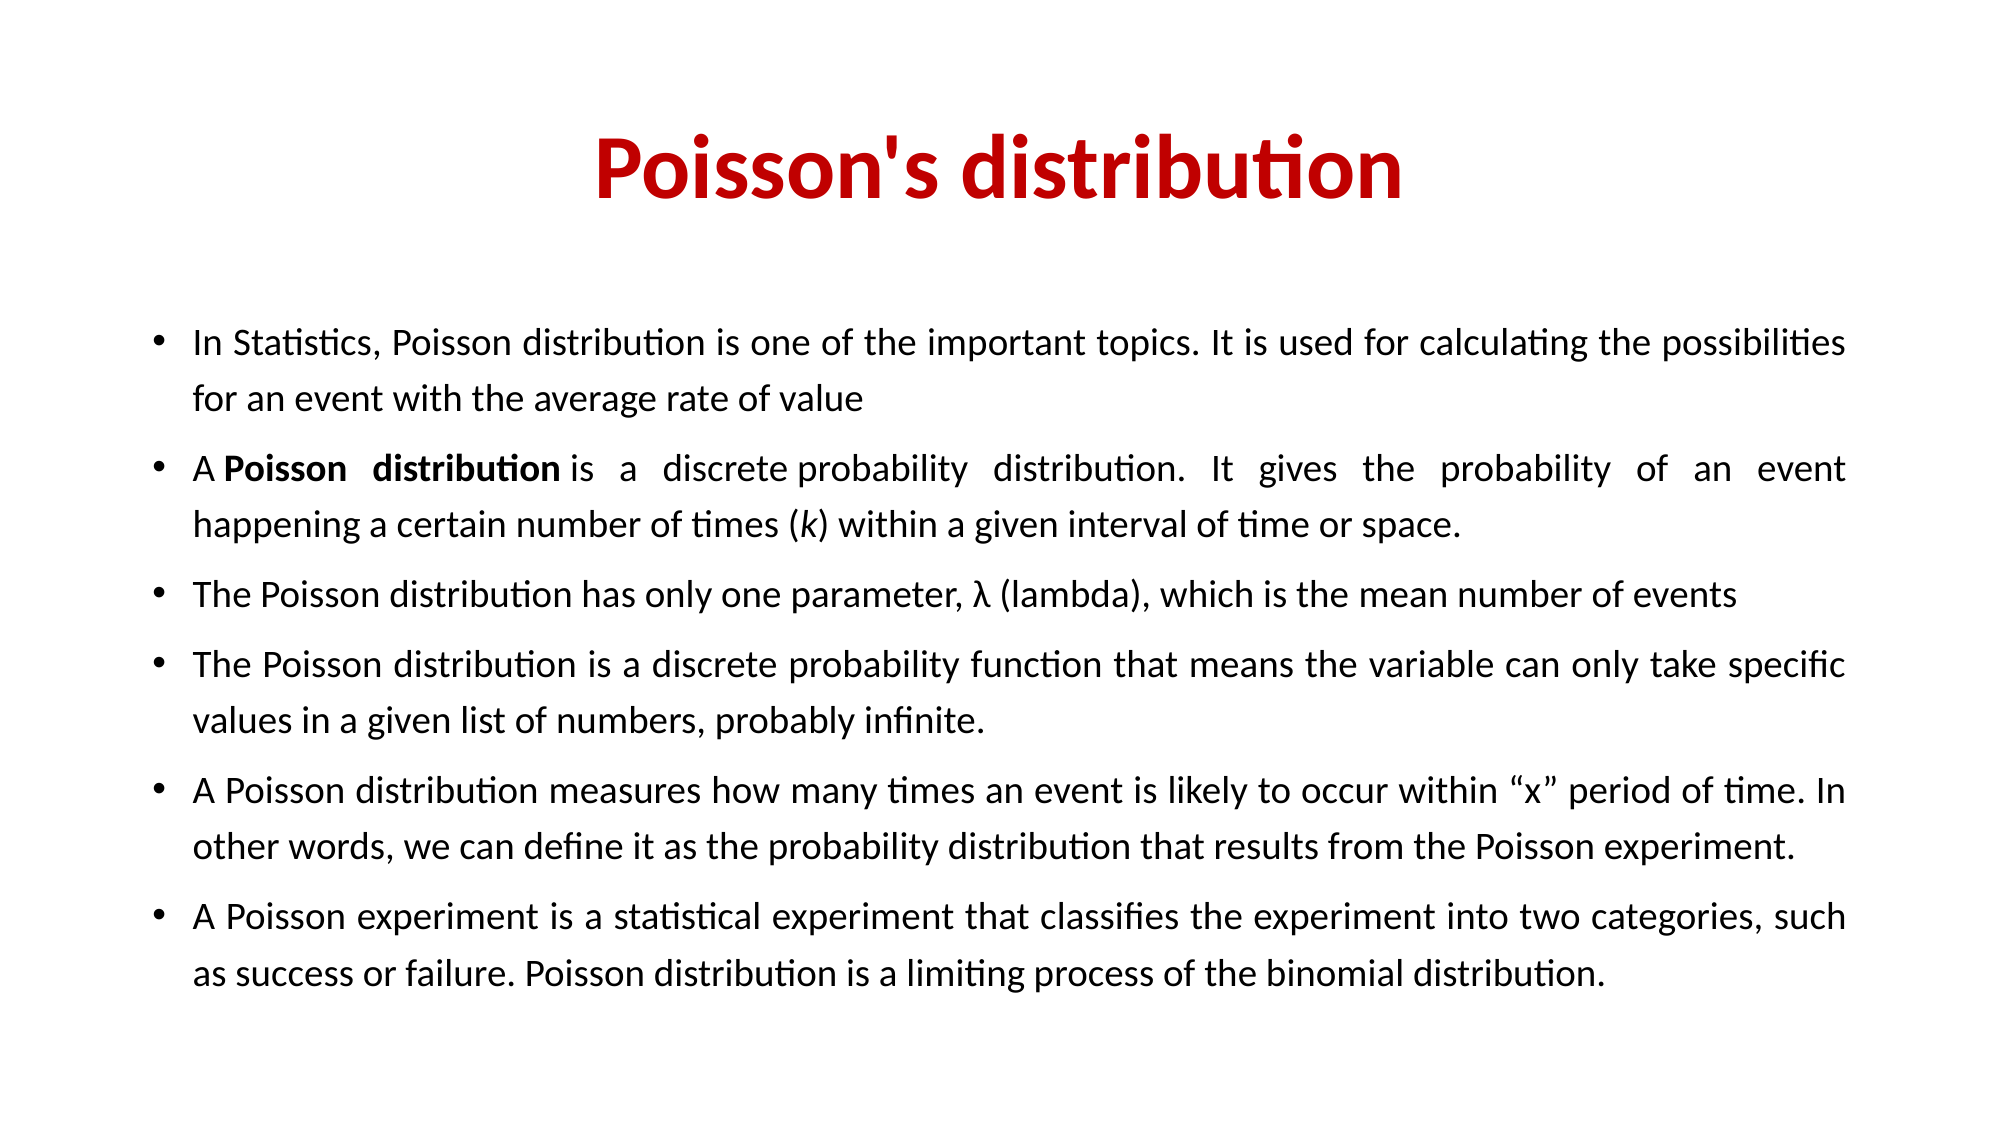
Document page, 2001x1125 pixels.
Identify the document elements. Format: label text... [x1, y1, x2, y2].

title Poisson's distribution [137, 59, 1863, 278]
list In Statistics, Poisson distribution is one of the important topics. It is used for calculating the possibilities for an event with the average rate of value A Poisson distribution is a discrete probability distribution. It gives the probability of an event happening a certain number of times (k) within a given interval of time or space. The Poisson distribution has only one parameter, λ (lambda), which is the mean number of events The Poisson distribution is a discrete probability function that means the variable can only take specific values in a given list of numbers, probably infinite. A Poisson distribution measures how many times an event is likely to occur within “x” period of time. In other words, we can define it as the probability distribution that results from the Poisson experiment. A Poisson experiment is a statistical experiment that classifies the experiment into two categories, such as success or failure. Poisson distribution is a limiting process of the binomial distribution. [137, 299, 1863, 1014]
